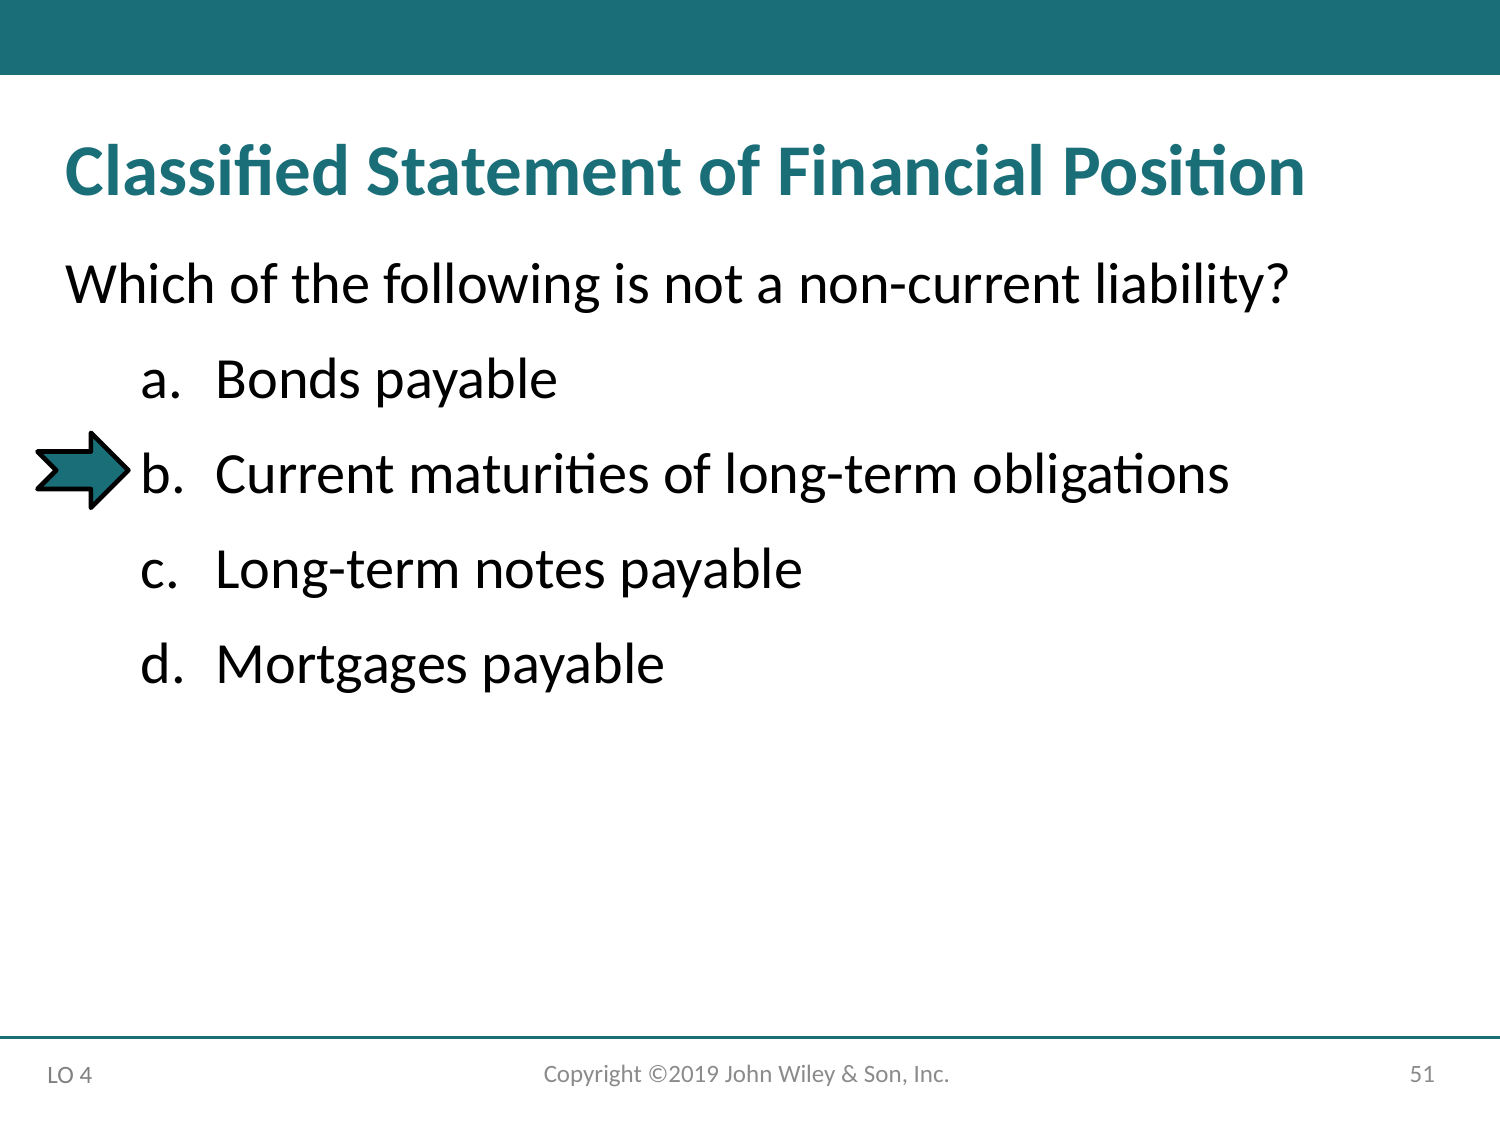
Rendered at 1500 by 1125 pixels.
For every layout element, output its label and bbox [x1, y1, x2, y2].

list [50, 328, 1400, 975]
list [50, 466, 55, 475]
footer [496, 1042, 1004, 1103]
title [50, 125, 1475, 328]
slide_number [1059, 1042, 1450, 1103]
list [37, 1051, 118, 1125]
text_box [37, 432, 129, 508]
